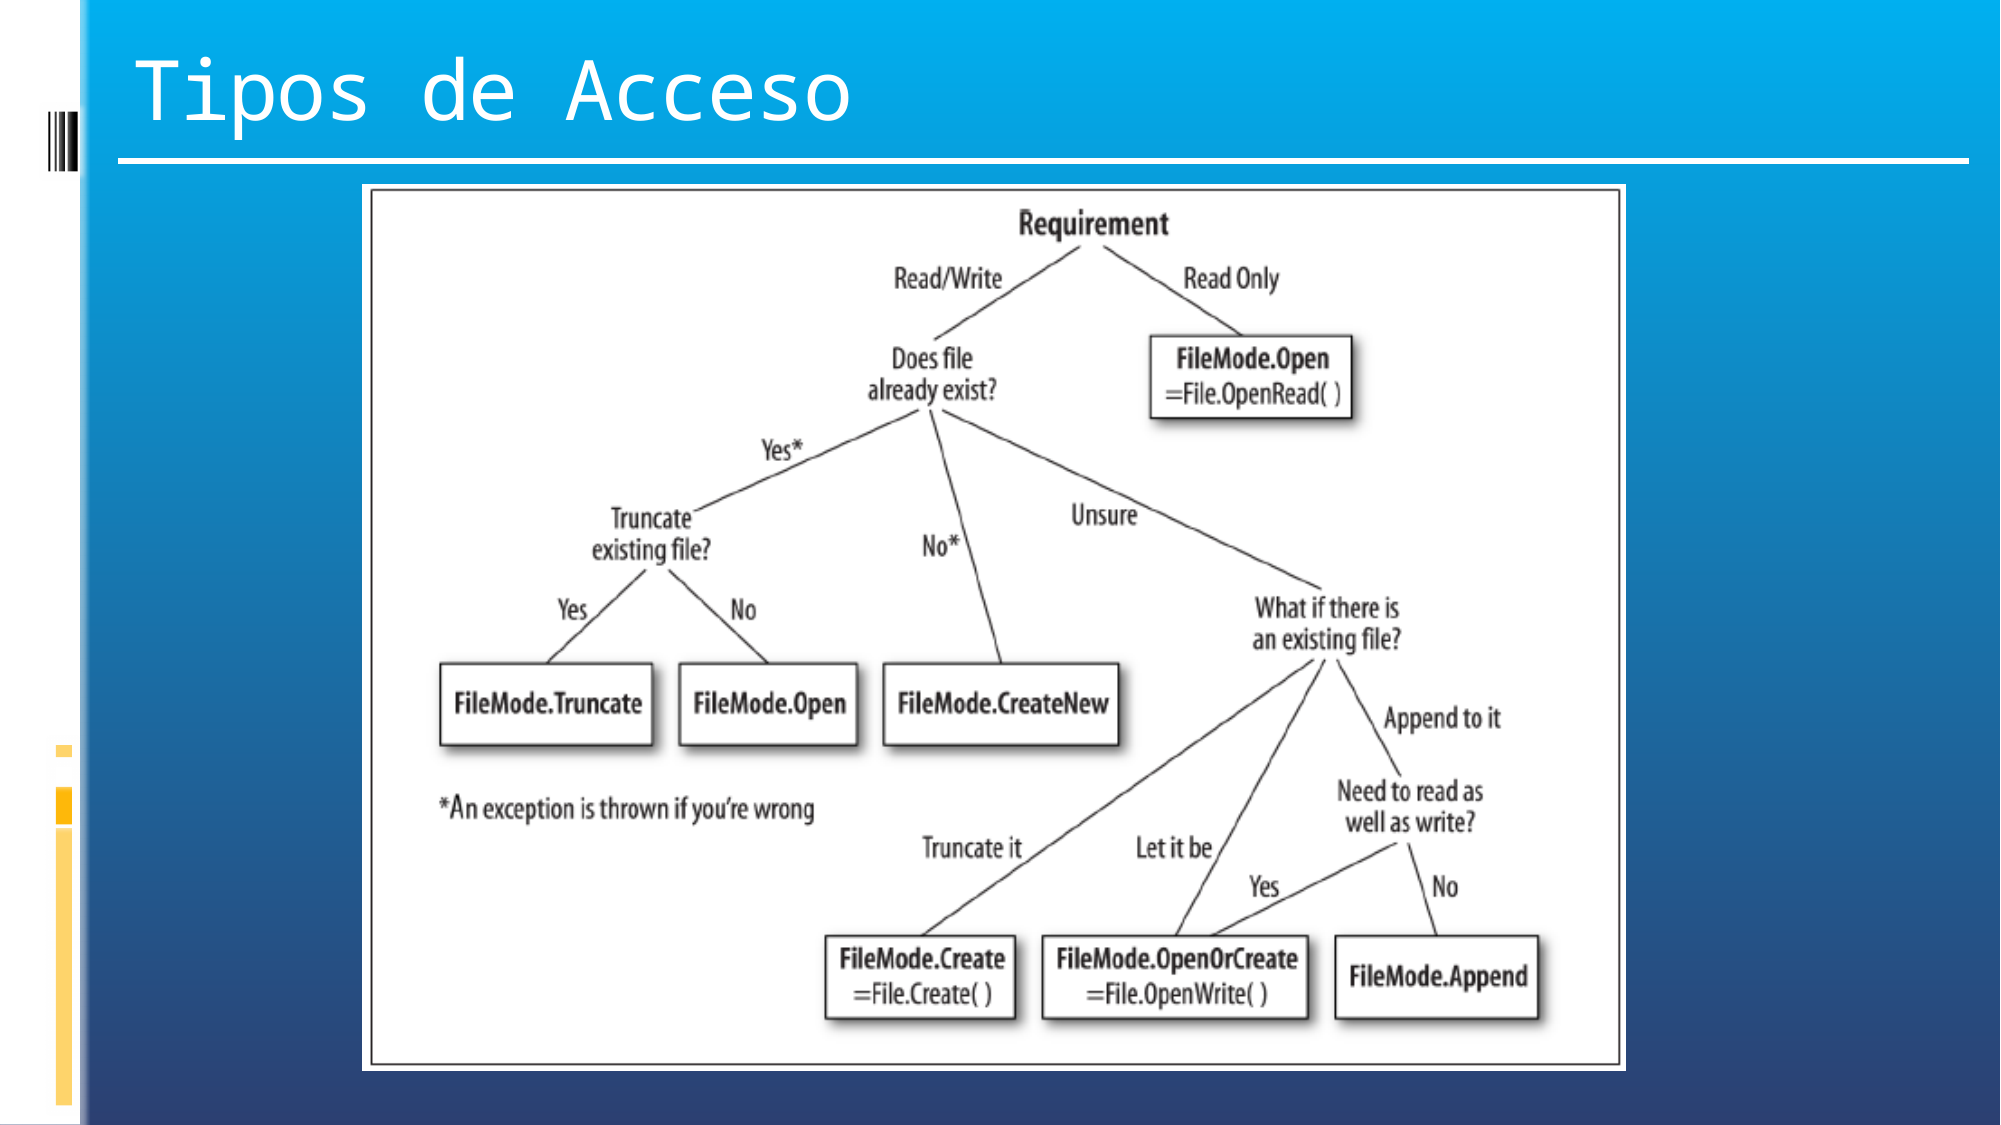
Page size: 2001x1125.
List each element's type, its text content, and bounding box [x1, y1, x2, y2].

title Tipos de Acceso [118, 173, 1819, 180]
picture [361, 185, 1627, 1071]
title Tipos de Acceso [118, 29, 1819, 151]
